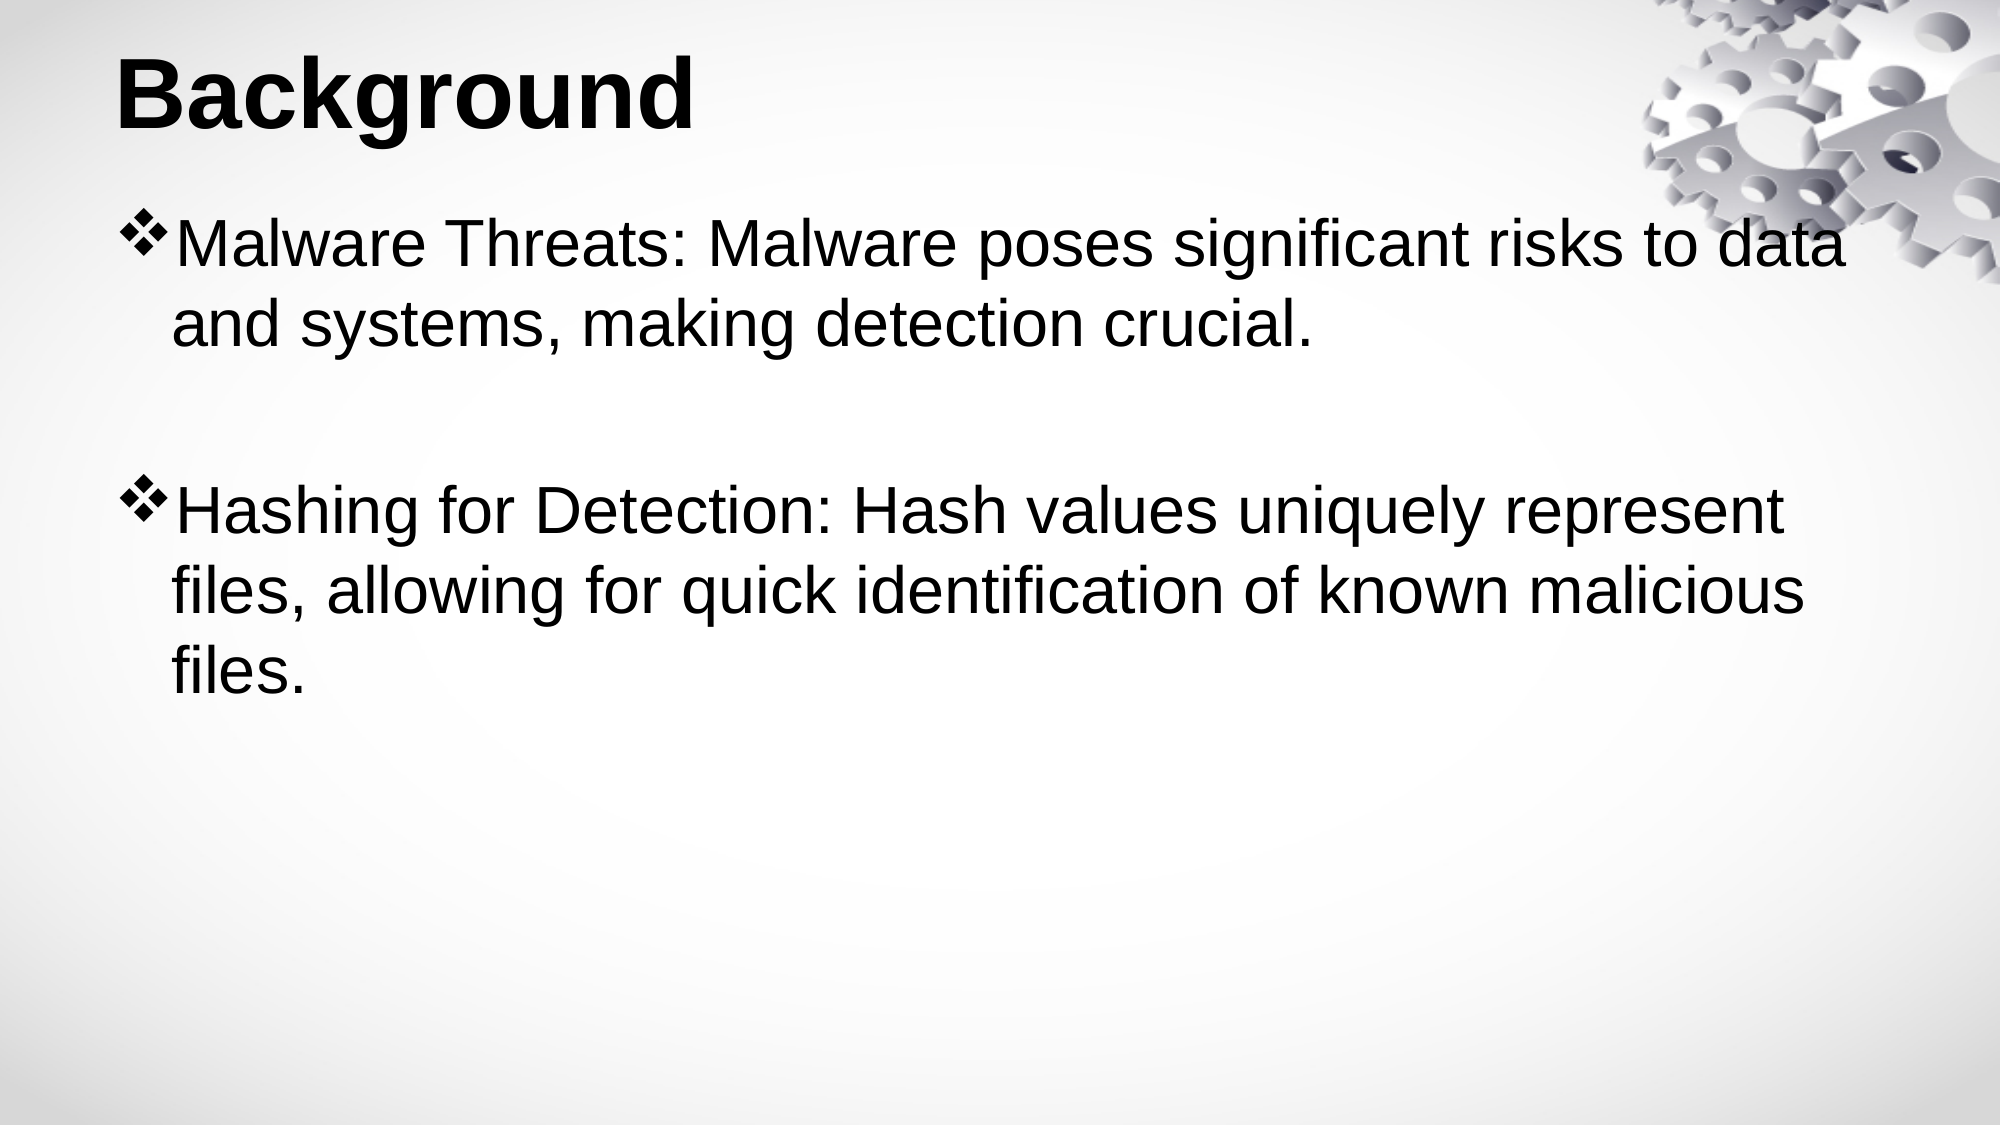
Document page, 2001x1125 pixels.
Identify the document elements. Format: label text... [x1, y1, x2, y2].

title Background [99, 30, 1901, 147]
picture [0, 0, 2000, 1125]
list Malware Threats: Malware poses significant risks to data and systems, making detection crucial. Hashing for Detection: Hash values uniquely represent files, allowing for quick identification of known malicious files. [99, 192, 1901, 1006]
